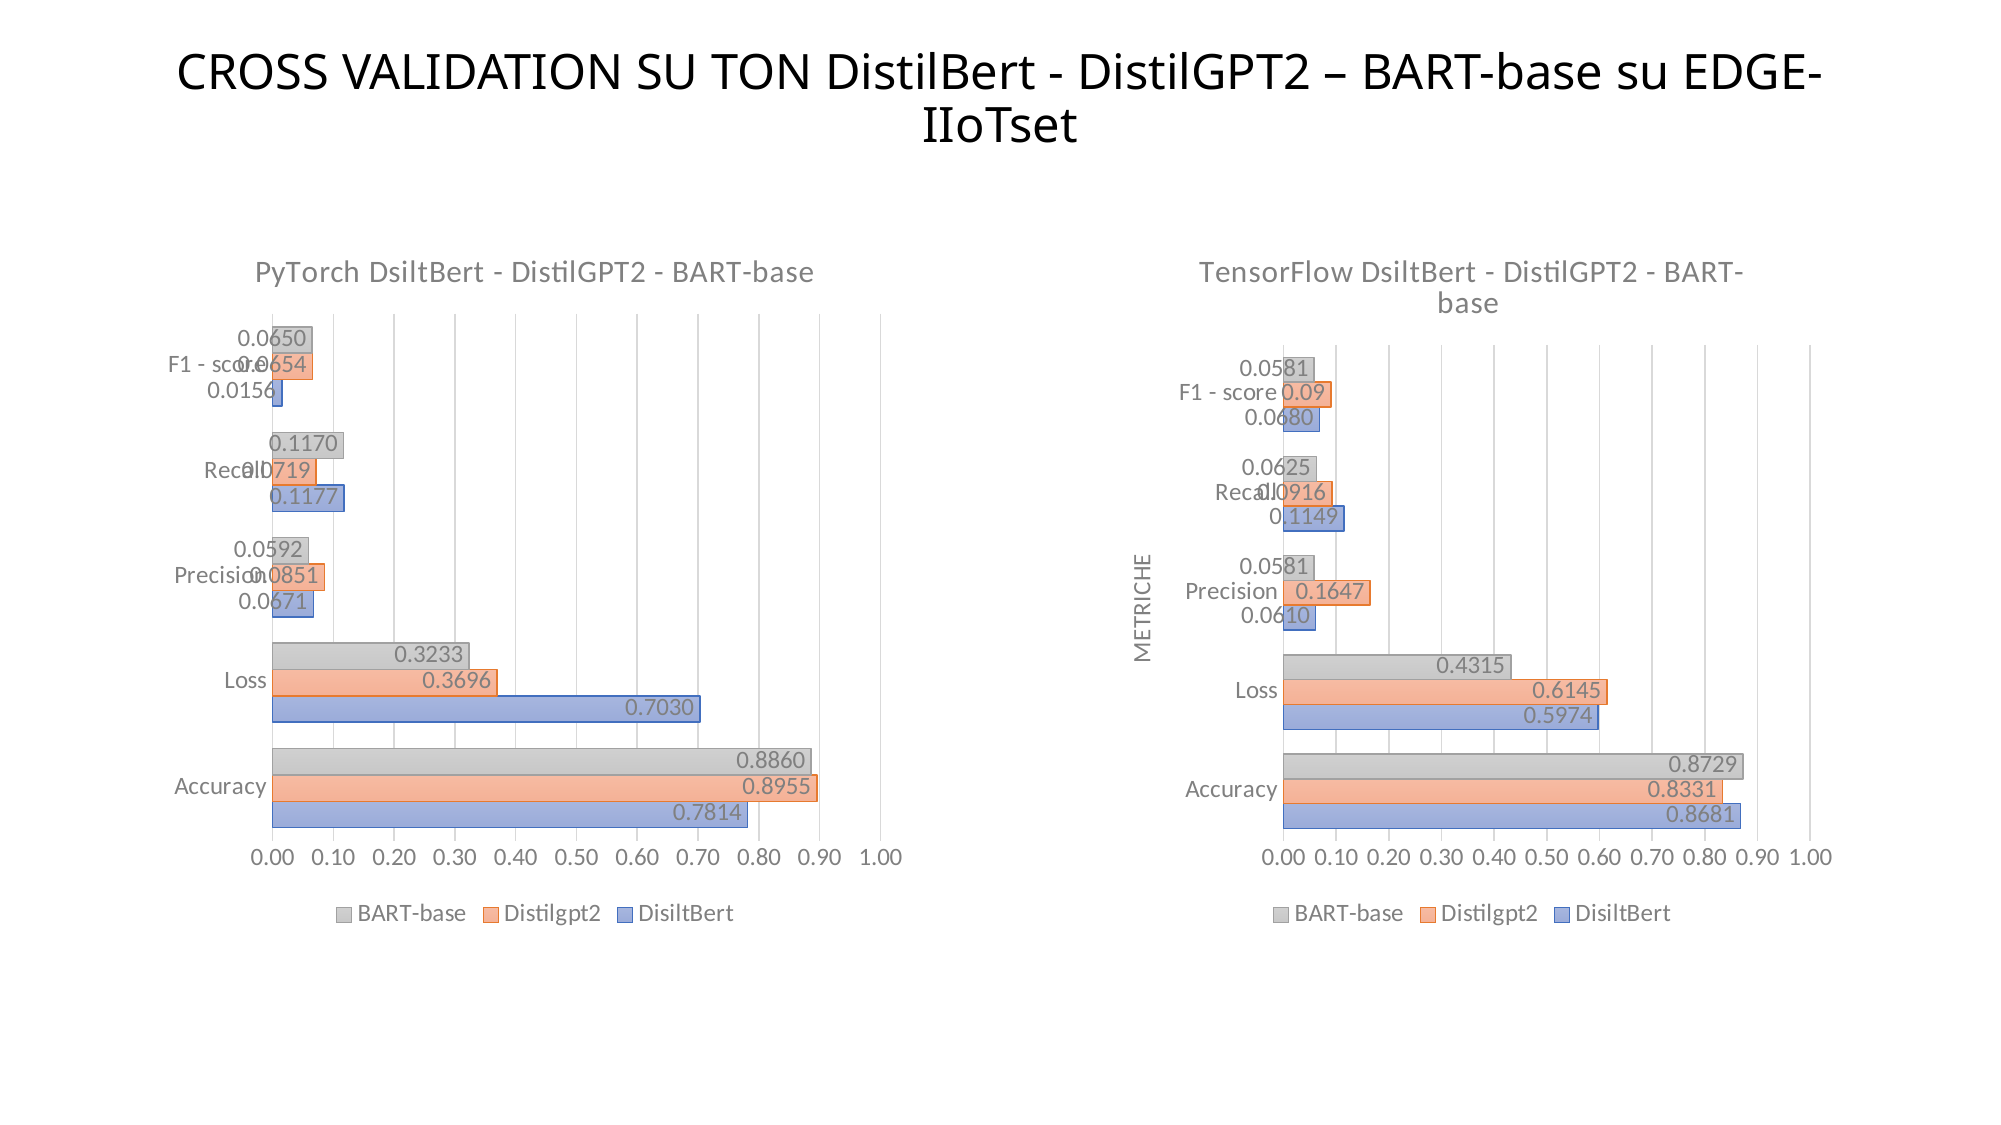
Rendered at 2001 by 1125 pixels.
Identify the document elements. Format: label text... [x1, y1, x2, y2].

chart [152, 227, 918, 934]
chart [1097, 227, 1848, 934]
title CROSS VALIDATION SU TON DistilBert - DistilGPT2 – BART-base su EDGE-IIoTset [87, 39, 1913, 161]
